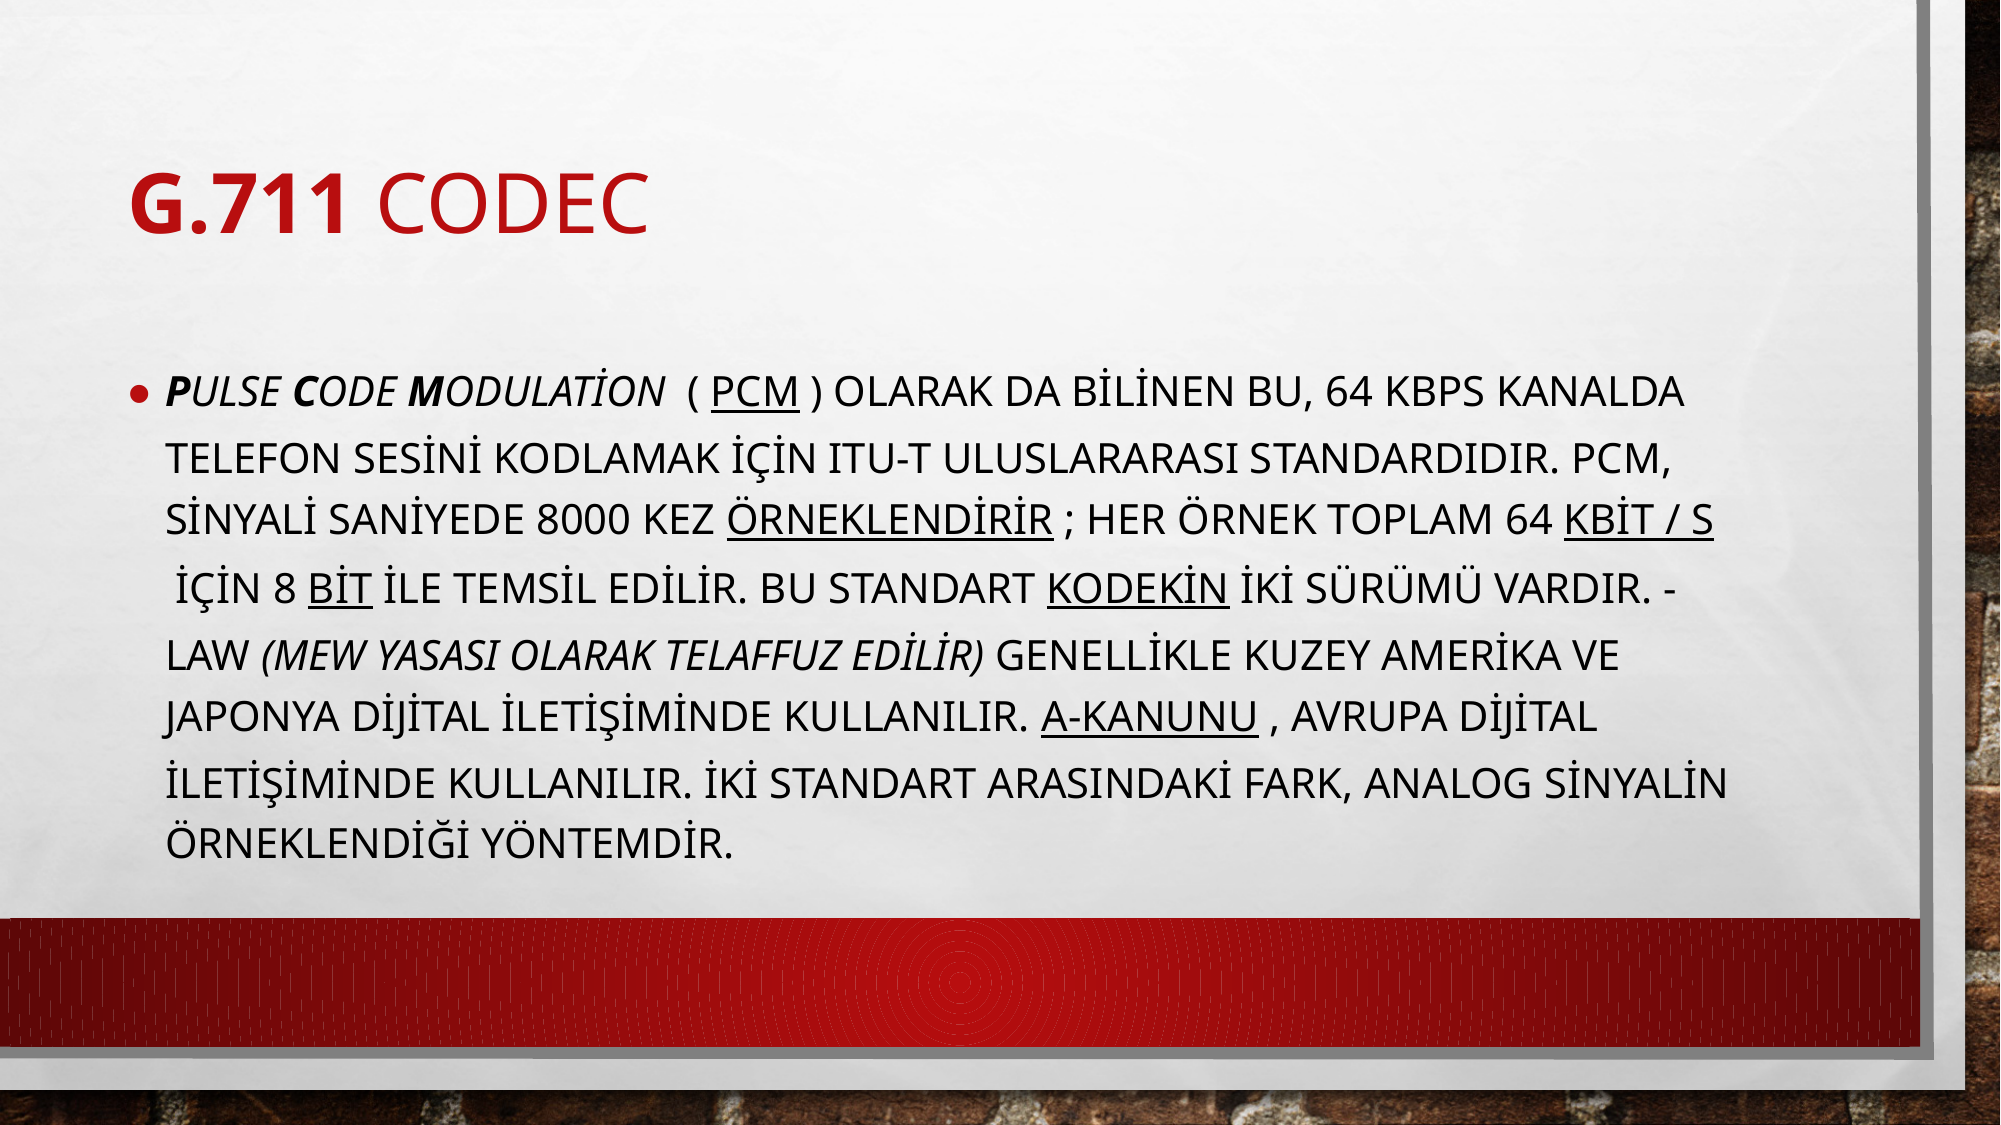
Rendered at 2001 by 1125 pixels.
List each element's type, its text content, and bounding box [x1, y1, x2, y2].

title G.711 Codec [112, 112, 1818, 302]
picture [0, 0, 2000, 1125]
list Pulse Code Modulation ( PCM ) olarak da bilinen bu, 64 kbps kanalda telefon sesini kodlamak için ITU-T uluslararası standardıdır. PCM, sinyali saniyede 8000 kez örneklendirir ; her örnek toplam 64 kbit / s için 8 bit ile temsil edilir. Bu standart kodekin iki sürümü vardır. -law (mew yasası olarak telaffuz edilir) genellikle Kuzey Amerika ve Japonya dijital iletişiminde kullanılır. A-kanunu , Avrupa dijital iletişiminde kullanılır. İki standart arasındaki fark, analog sinyalin örneklendiği yöntemdir. [112, 338, 1818, 882]
